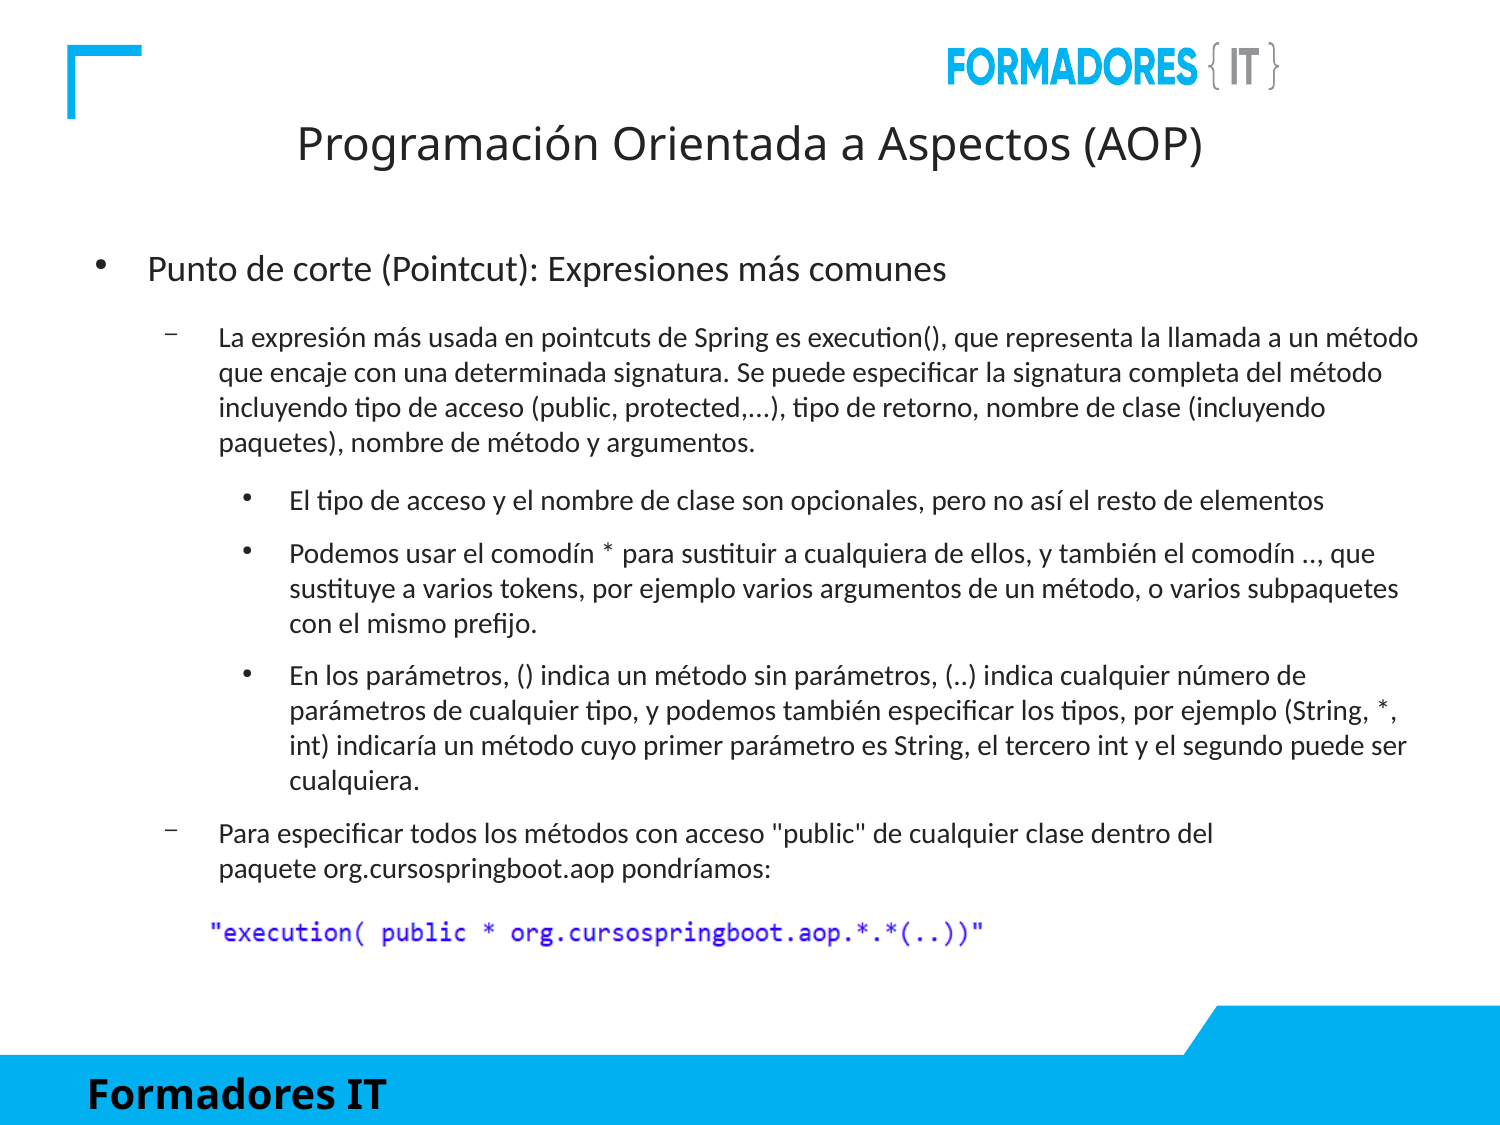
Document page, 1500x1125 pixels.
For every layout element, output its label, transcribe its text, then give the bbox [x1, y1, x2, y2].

title Programación Orientada a Aspectos (AOP) [76, 113, 1424, 184]
list Punto de corte (Pointcut): Expresiones más comunes La expresión más usada en pointcuts de Spring es execution(), que representa la llamada a un método que encaje con una determinada signatura. Se puede especificar la signatura completa del método incluyendo tipo de acceso (public, protected,...), tipo de retorno, nombre de clase (incluyendo paquetes), nombre de método y argumentos. El tipo de acceso y el nombre de clase son opcionales, pero no así el resto de elementos Podemos usar el comodín * para sustituir a cualquiera de ellos, y también el comodín .., que sustituye a varios tokens, por ejemplo varios argumentos de un método, o varios subpaquetes con el mismo prefijo. En los parámetros, () indica un método sin parámetros, (..) indica cualquier número de parámetros de cualquier tipo, y podemos también especificar los tipos, por ejemplo (String, *, int) indicaría un método cuyo primer parámetro es String, el tercero int y el segundo puede ser cualquiera. Para especificar todos los métodos con acceso "public" de cualquier clase dentro del paquete org.cursospringboot.aop pondríamos: [76, 243, 1427, 988]
picture [948, 42, 1279, 90]
picture [197, 904, 990, 956]
